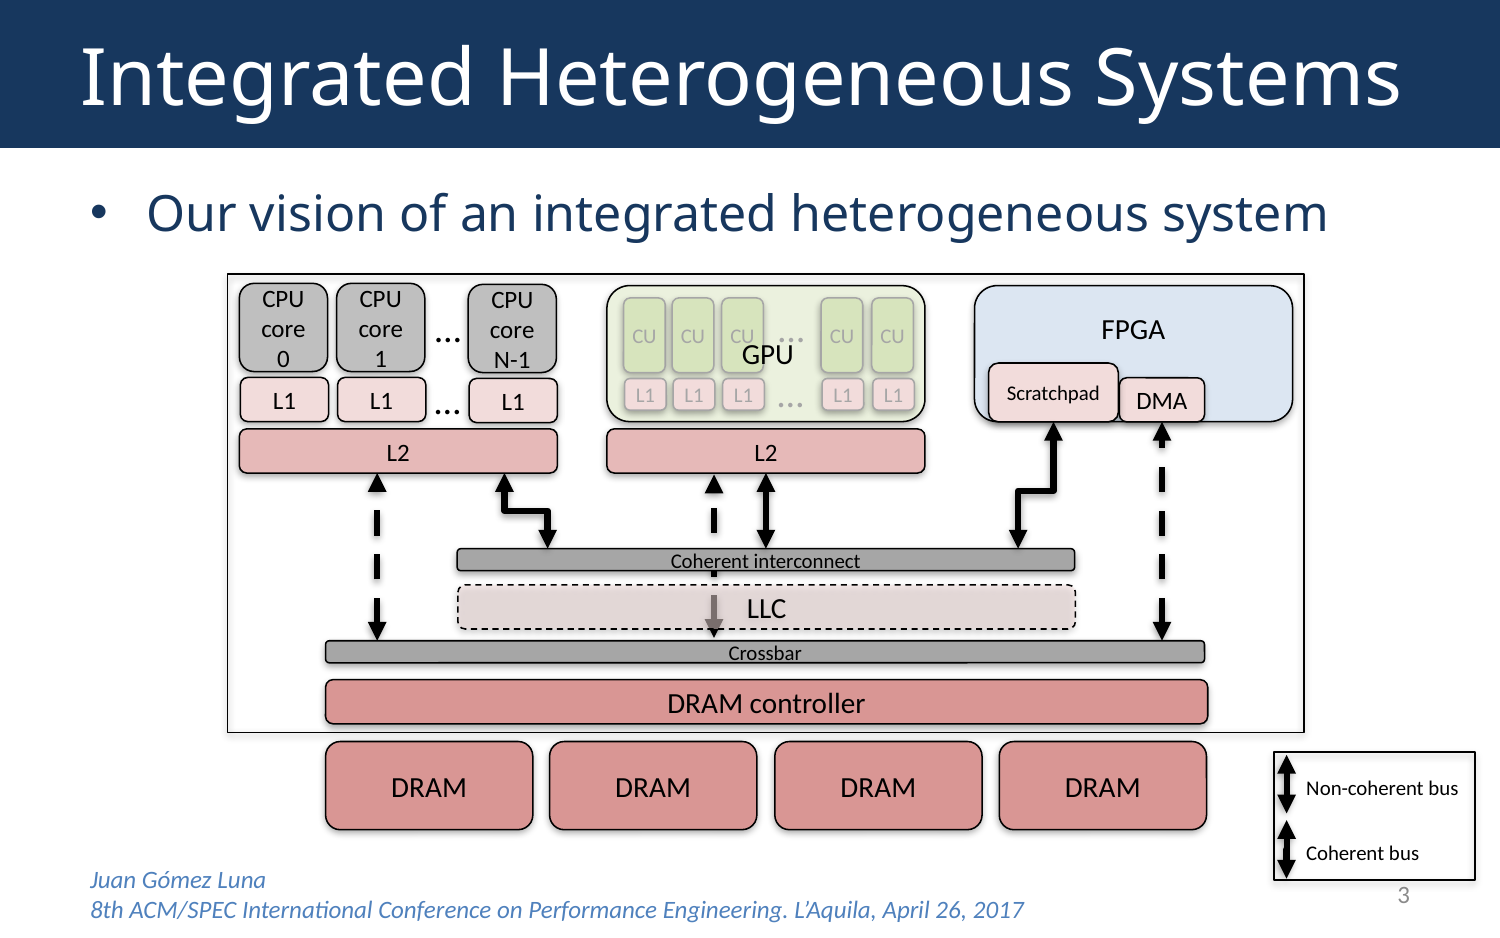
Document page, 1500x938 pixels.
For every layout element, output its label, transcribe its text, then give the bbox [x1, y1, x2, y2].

text_box LLC [457, 584, 1077, 630]
text_box DRAM [324, 740, 534, 831]
text_box L1 [336, 376, 419, 423]
text_box … [419, 369, 476, 427]
text_box DRAM controller [324, 678, 1209, 725]
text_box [1273, 751, 1476, 881]
text_box CPU core 1 [335, 282, 426, 373]
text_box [487, 488, 565, 533]
footer Juan Gómez Luna 8th ACM/SPEC International Conference on Performance Engineering. L’Aquila, April 26, 2017 [75, 868, 1175, 919]
list Our vision of an integrated heterogeneous system [75, 173, 1477, 868]
text_box DRAM [774, 740, 983, 831]
text_box CPU core 0 [238, 282, 329, 373]
text_box Coherent interconnect [456, 547, 1076, 572]
text_box Crossbar [324, 639, 1206, 664]
text_box [227, 273, 1305, 733]
title Integrated Heterogeneous Systems [0, 0, 1500, 148]
text_box CPU core N-1 [467, 283, 558, 374]
text_box L2 [238, 428, 559, 474]
text_box L1 [239, 376, 330, 423]
text_box … [420, 297, 476, 358]
text_box L1 [476, 377, 559, 424]
slide_number 3 [1175, 868, 1425, 919]
text_box DRAM [548, 740, 758, 831]
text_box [606, 285, 926, 474]
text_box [972, 467, 1100, 504]
text_box DRAM [998, 740, 1208, 831]
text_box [974, 285, 1293, 423]
